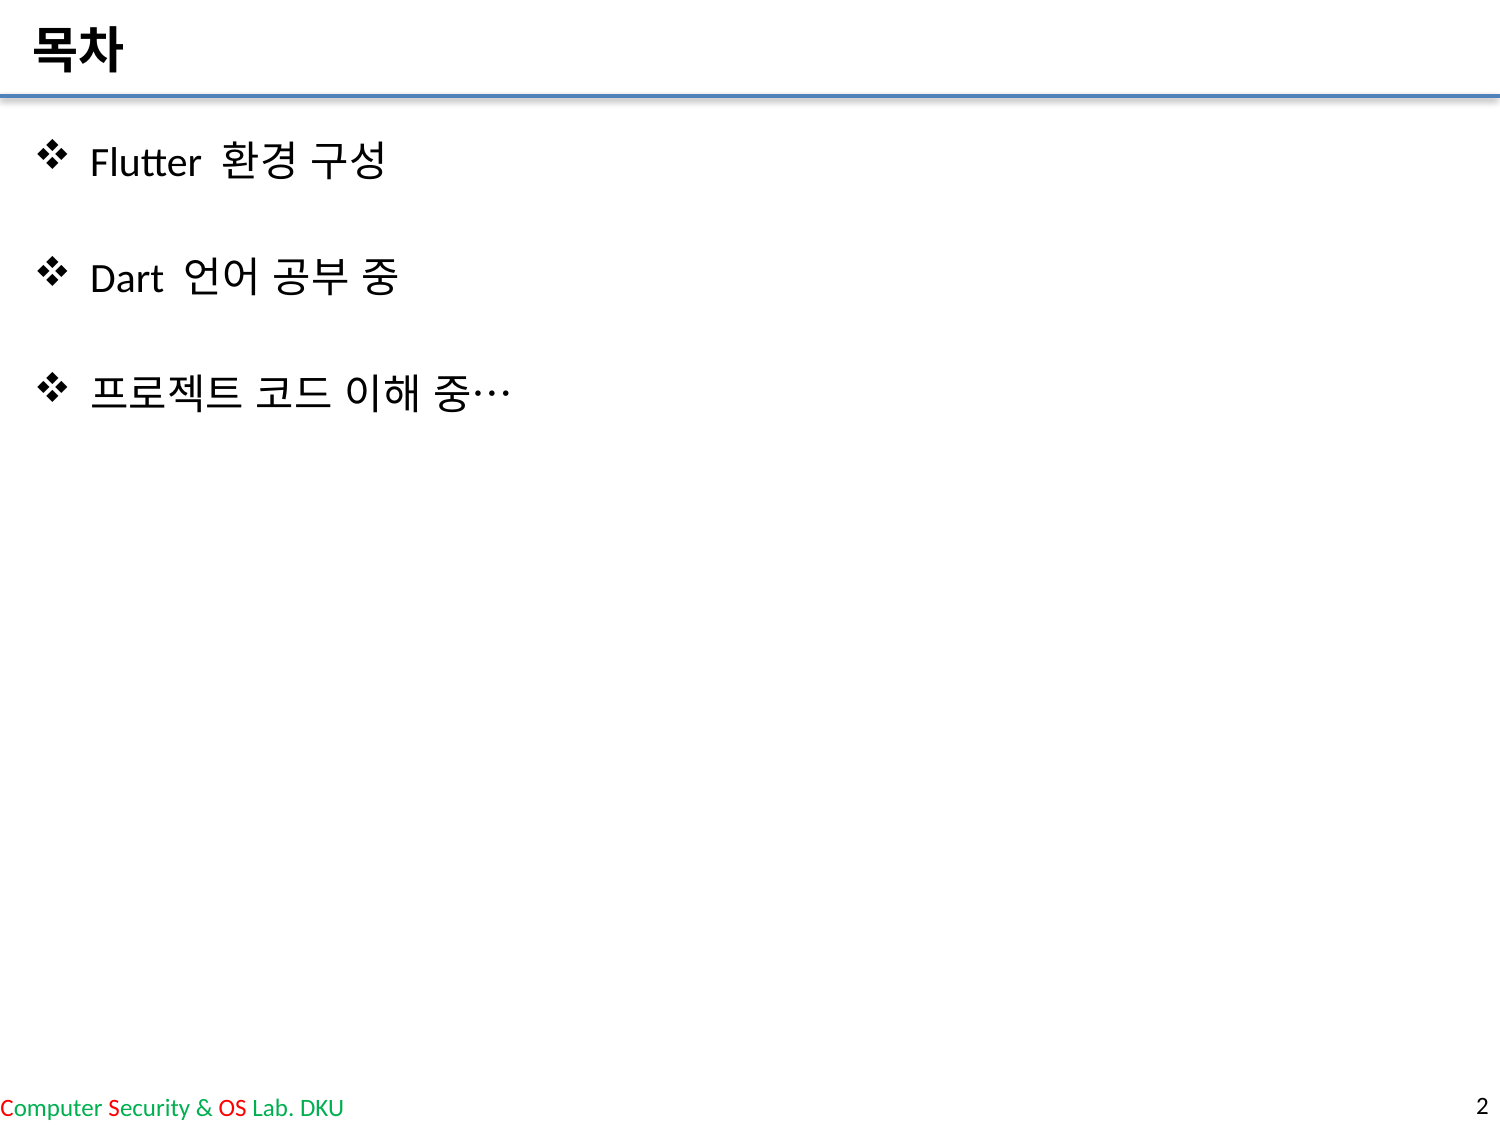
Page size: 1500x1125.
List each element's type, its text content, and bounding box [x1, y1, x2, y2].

slide_number 2 [1446, 1081, 1500, 1125]
list Flutter 환경 구성 Dart 언어 공부 중 프로젝트 코드 이해 중… [19, 126, 1471, 1082]
title 목차 [17, 19, 1471, 79]
